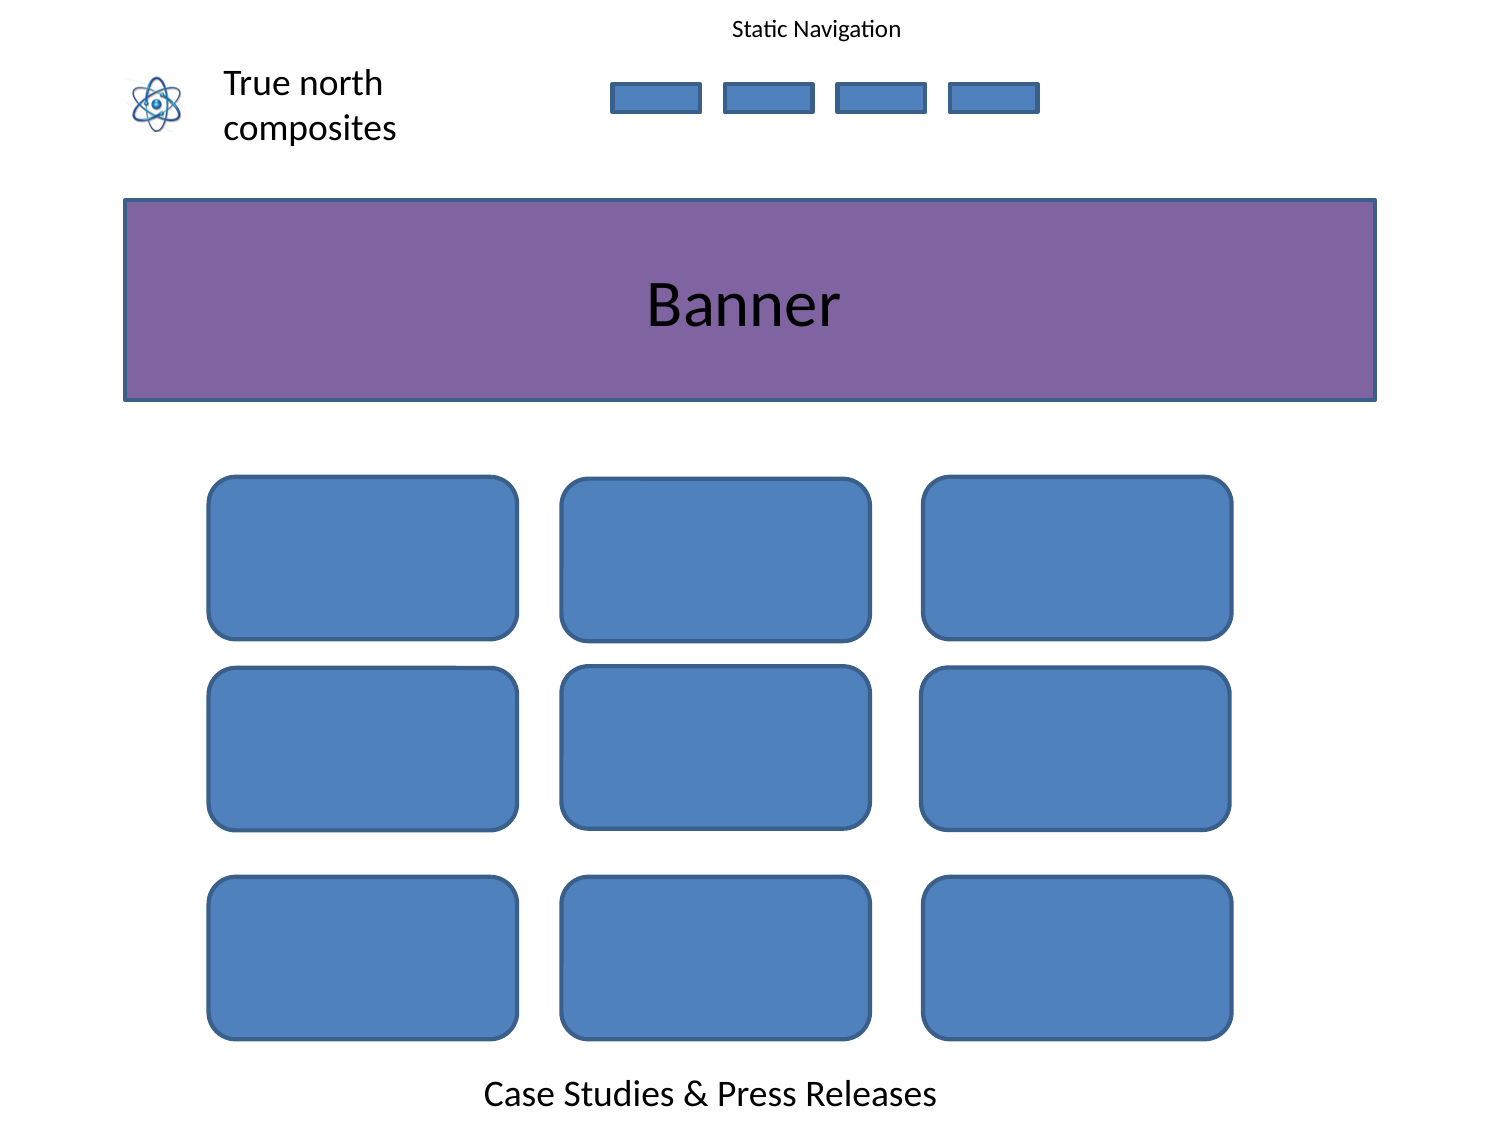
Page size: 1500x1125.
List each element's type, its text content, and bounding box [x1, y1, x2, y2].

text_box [124, 199, 1376, 401]
text_box Case Studies & Press Releases [469, 1061, 1226, 1122]
text_box Static Navigation [717, 5, 930, 51]
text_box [208, 476, 1232, 1040]
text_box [612, 83, 1038, 113]
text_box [124, 50, 434, 157]
